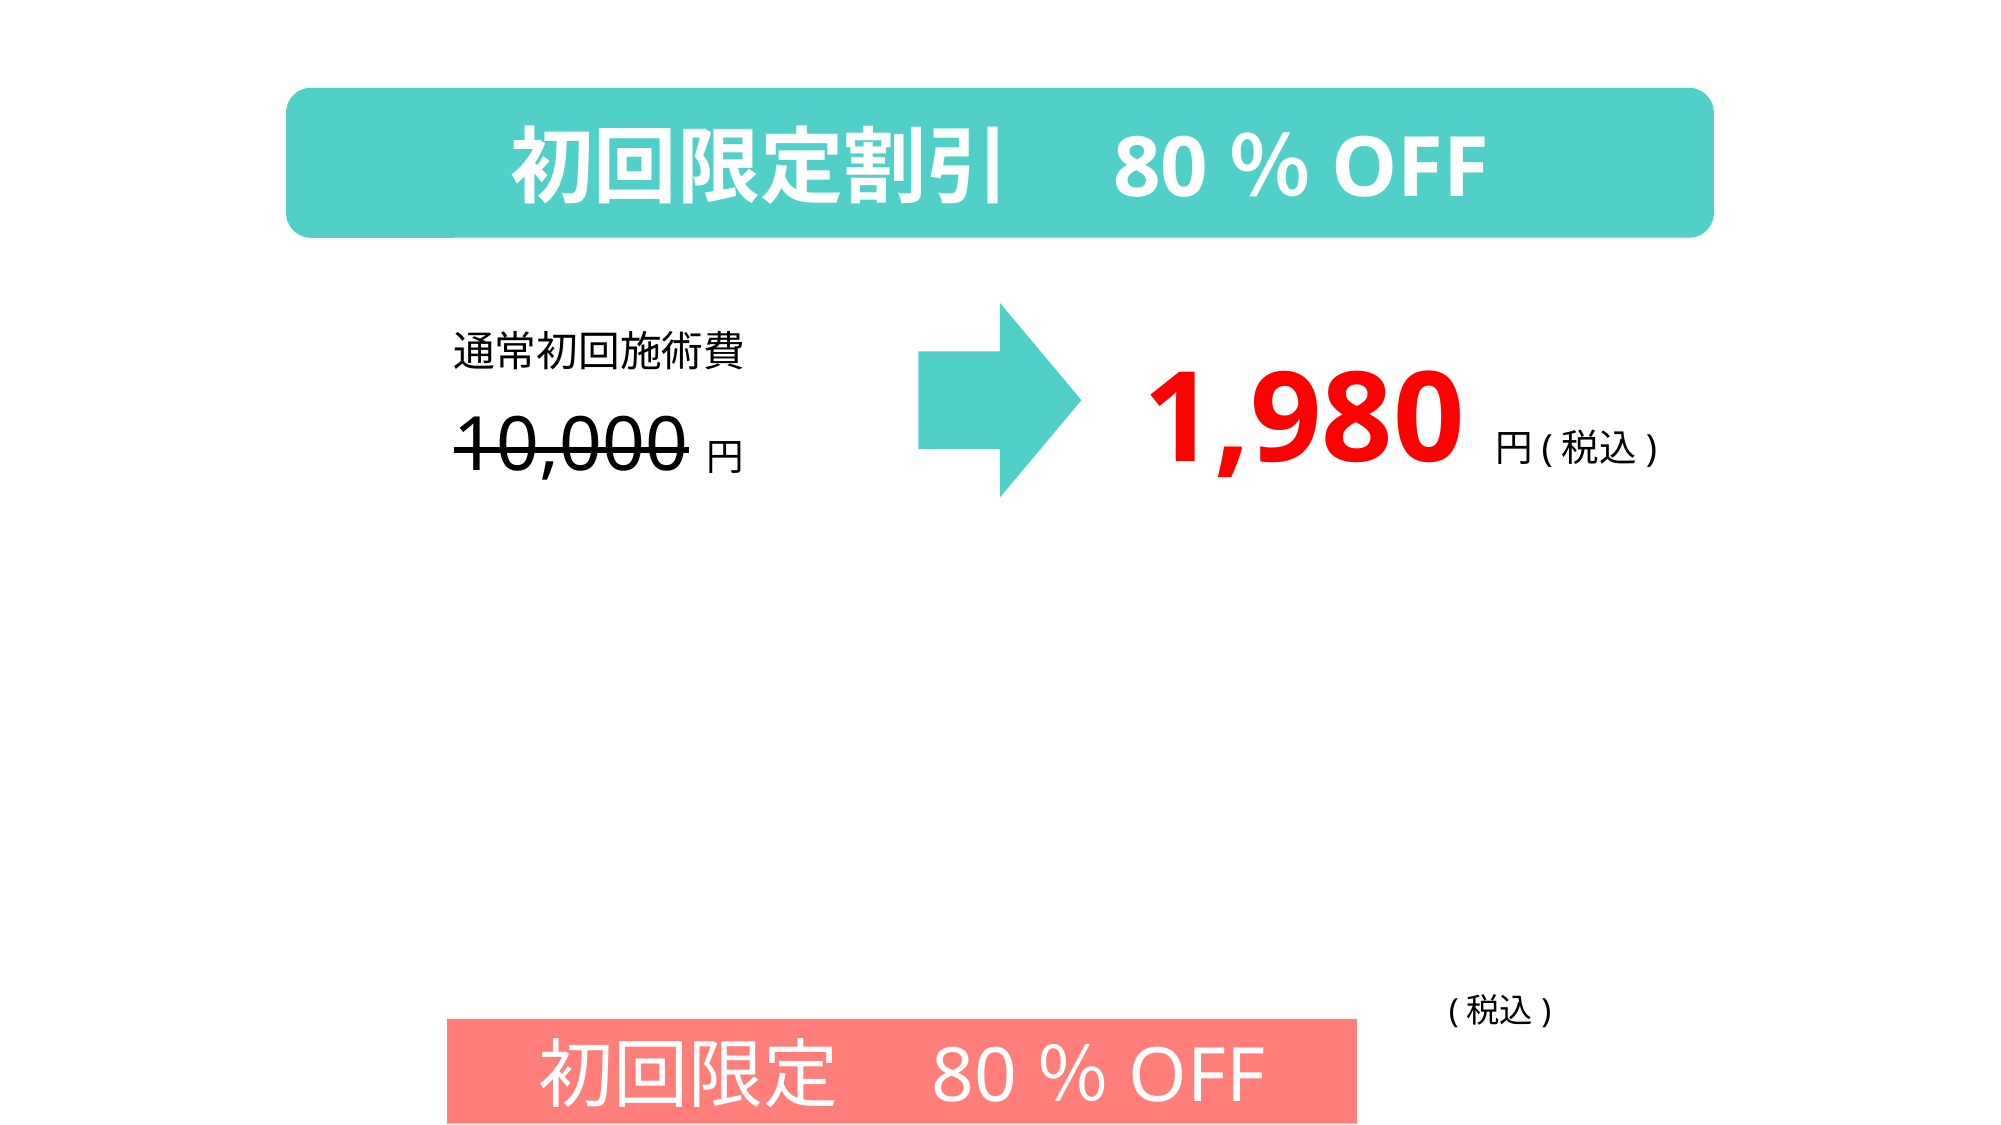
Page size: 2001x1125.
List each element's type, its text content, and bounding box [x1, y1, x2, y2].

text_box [286, 87, 1714, 498]
text_box (税込) [1400, 981, 1601, 1037]
text_box 初回限定 80％OFF [447, 1018, 1357, 1124]
